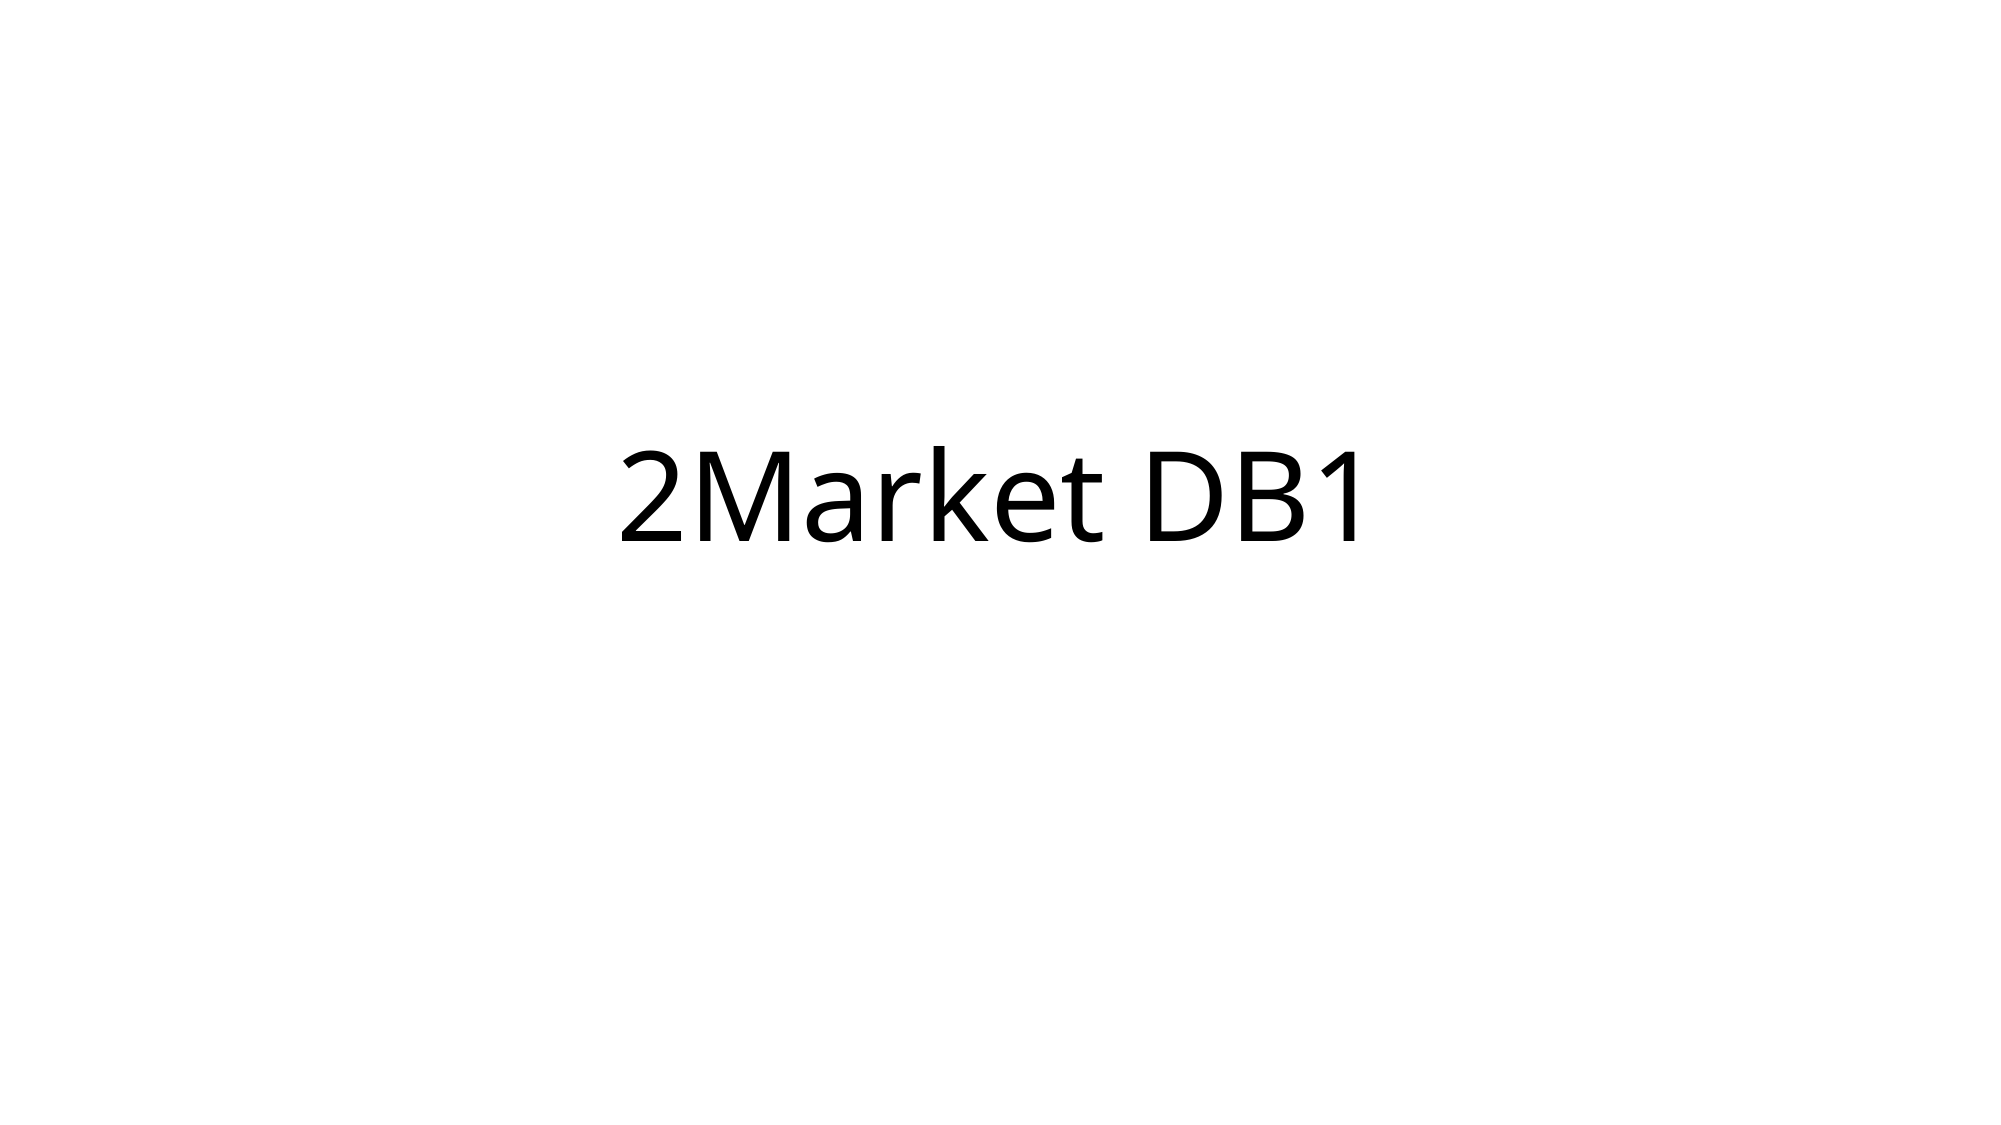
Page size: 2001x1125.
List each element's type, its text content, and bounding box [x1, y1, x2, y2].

title 2Market DB1 [249, 184, 1750, 576]
